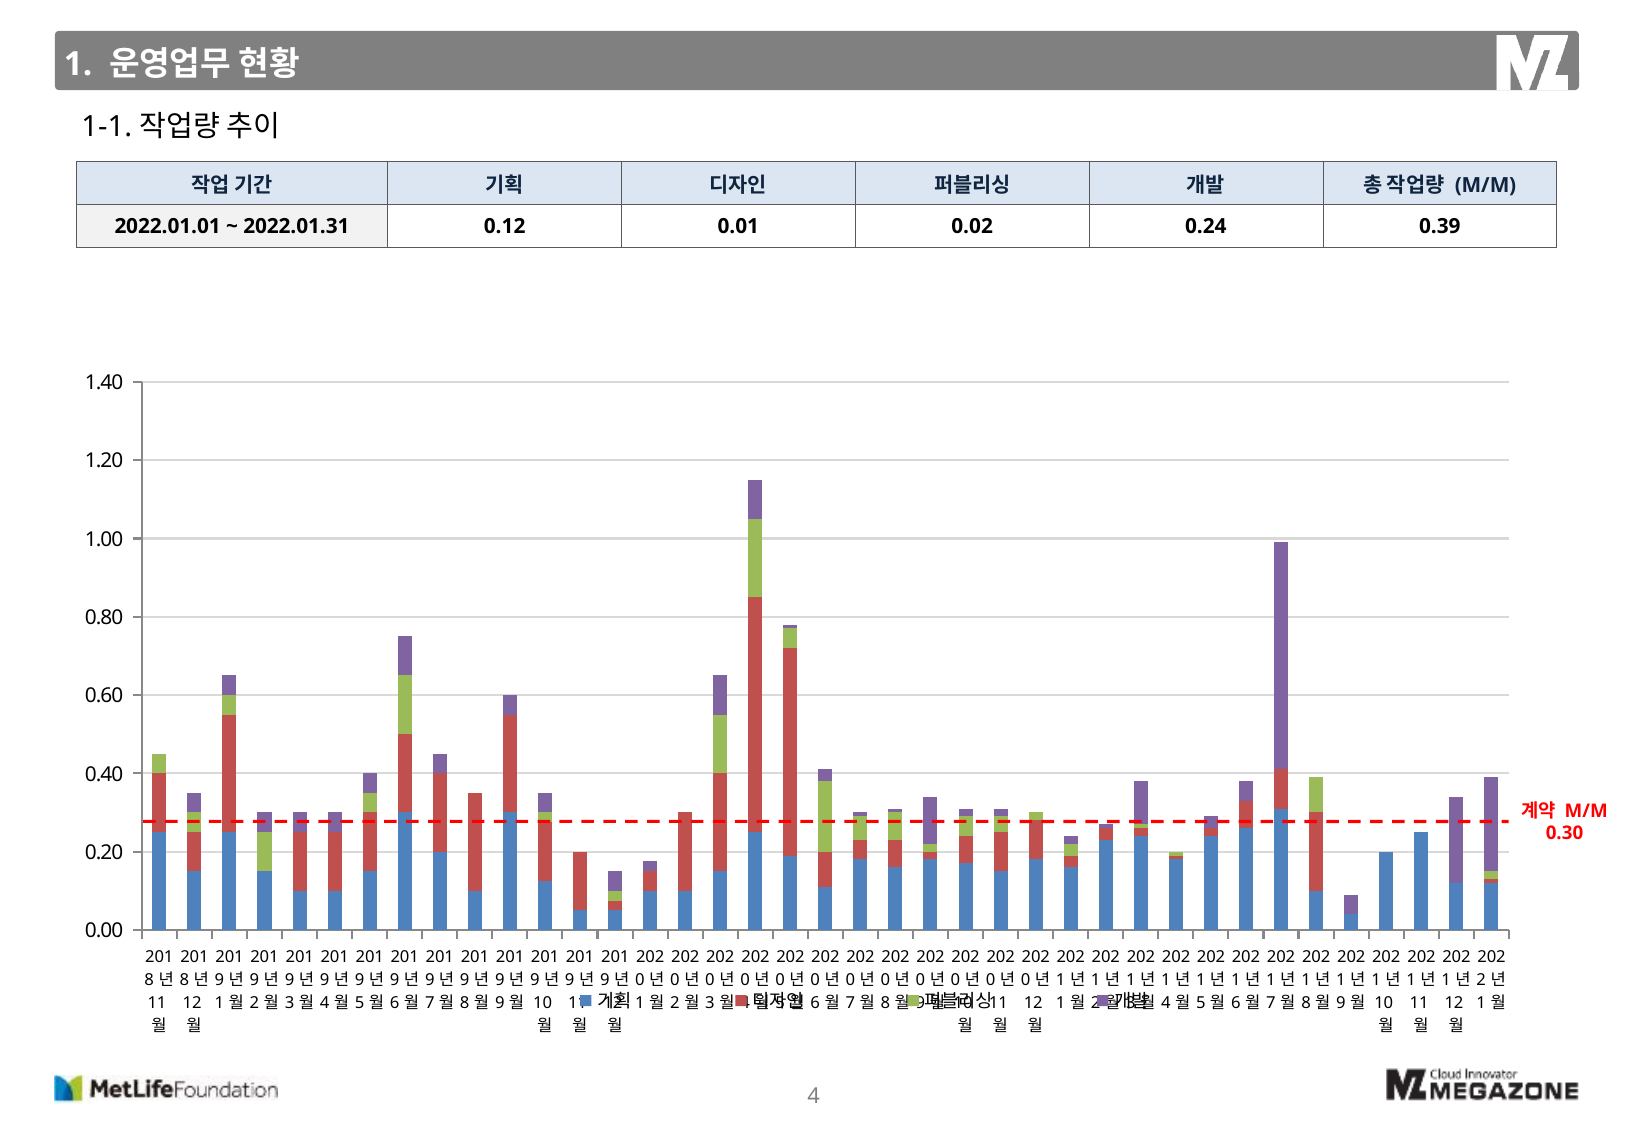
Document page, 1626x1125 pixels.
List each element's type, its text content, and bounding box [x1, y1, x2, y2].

slide_number 4 [792, 1076, 835, 1118]
table_cell 0.01 [622, 205, 855, 247]
table_header 개발 [1090, 162, 1323, 204]
table_header 기획 [388, 162, 621, 204]
text_box 1-1.작업량 추이 [73, 100, 289, 150]
table_cell 0.39 [1324, 205, 1556, 247]
text_box 1. 운영업무 현황 [56, 34, 349, 90]
table_header 총 작업량 (M/M) [1324, 162, 1556, 204]
table_header 디자인 [622, 162, 855, 204]
table_header 퍼블리싱 [856, 162, 1089, 204]
table_cell 0.02 [856, 205, 1089, 247]
picture [1385, 1067, 1580, 1102]
picture [54, 1075, 278, 1104]
table_cell 2022.01.01 ~ 2022.01.31 [77, 205, 387, 247]
table_header 작업 기간 [77, 162, 387, 204]
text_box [142, 790, 1625, 852]
chart [41, 361, 1523, 1037]
table_cell 0.12 [388, 205, 621, 247]
table_cell 0.24 [1090, 205, 1323, 247]
picture [1496, 35, 1568, 90]
